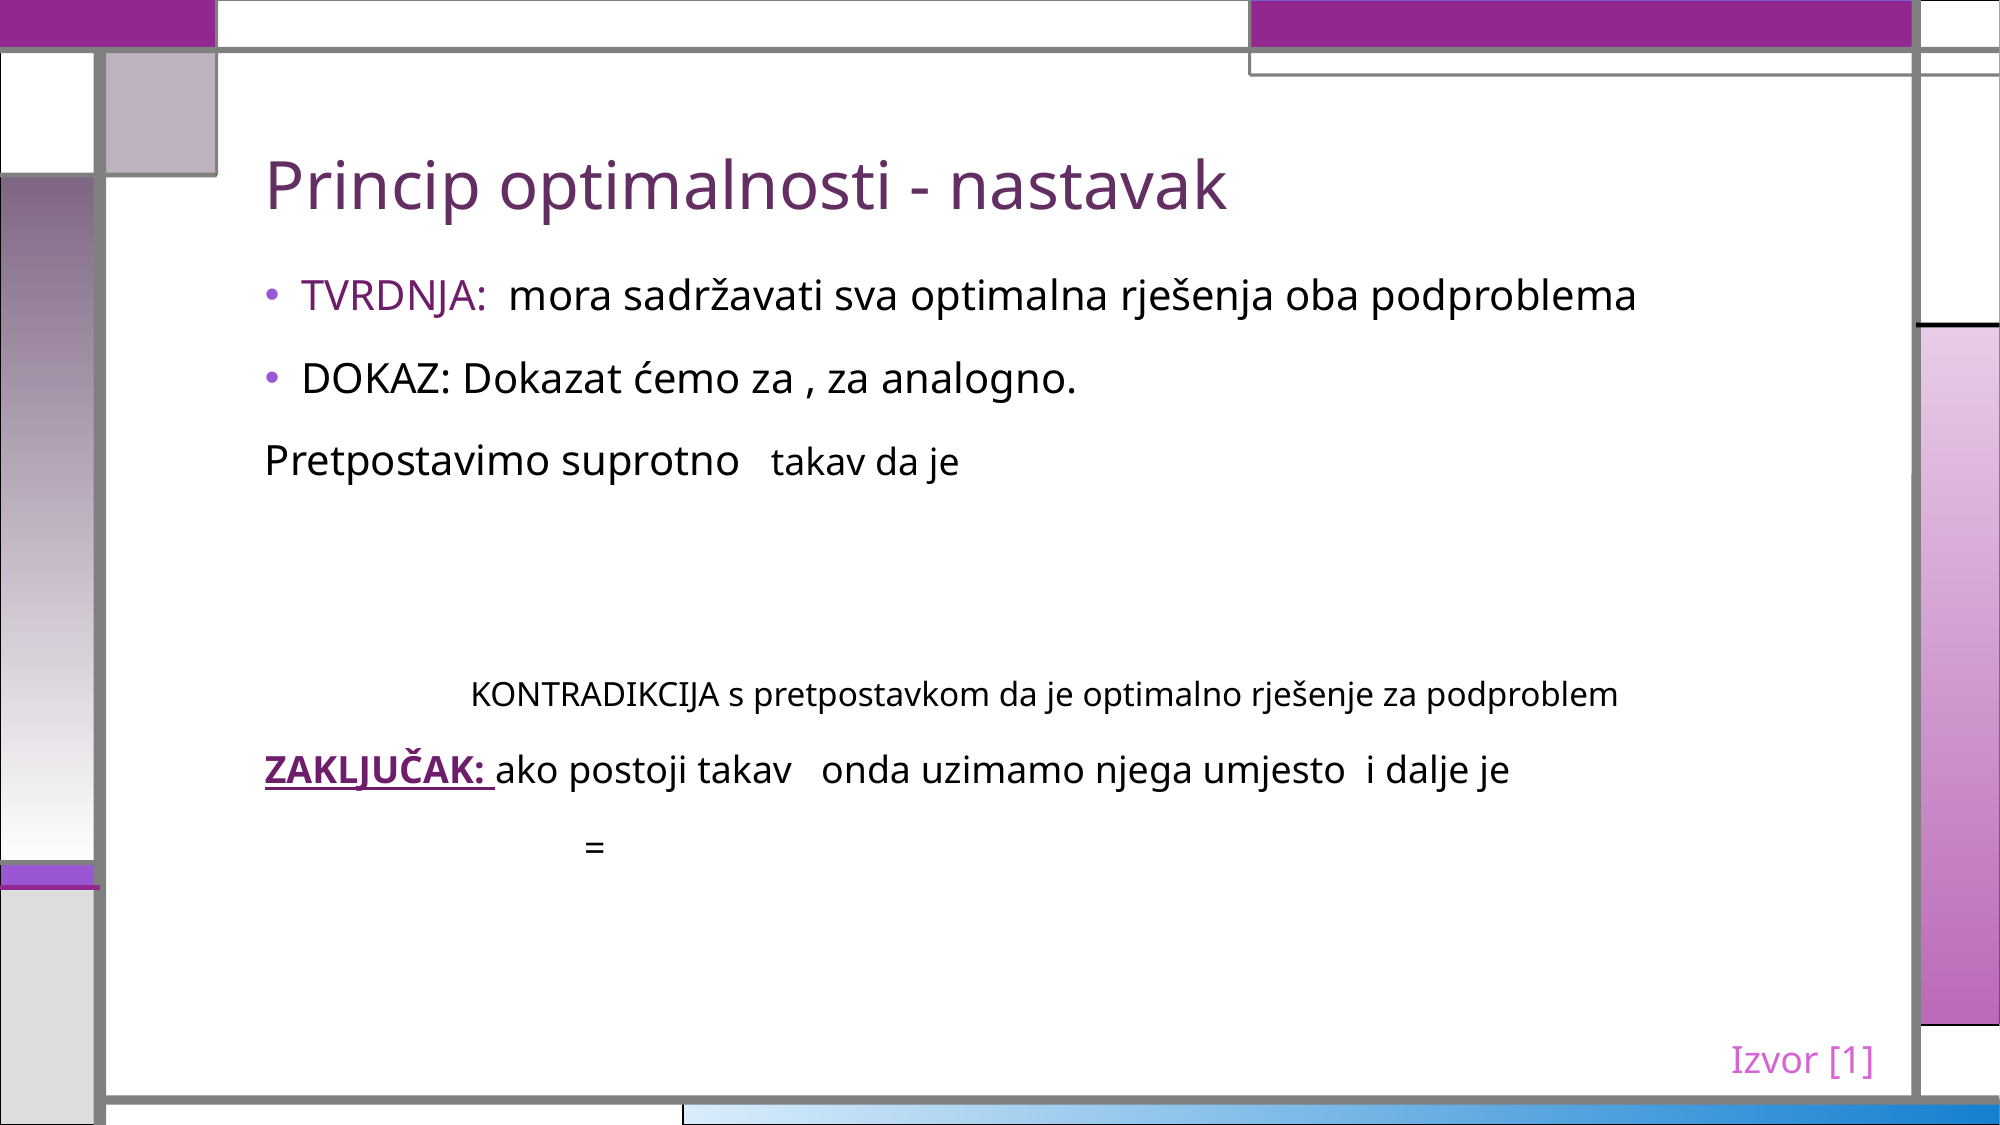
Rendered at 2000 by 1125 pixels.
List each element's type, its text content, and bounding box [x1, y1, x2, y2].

text_box Izvor [1] [1696, 1029, 1910, 1089]
title Princip optimalnosti - nastavak [249, 87, 1825, 232]
